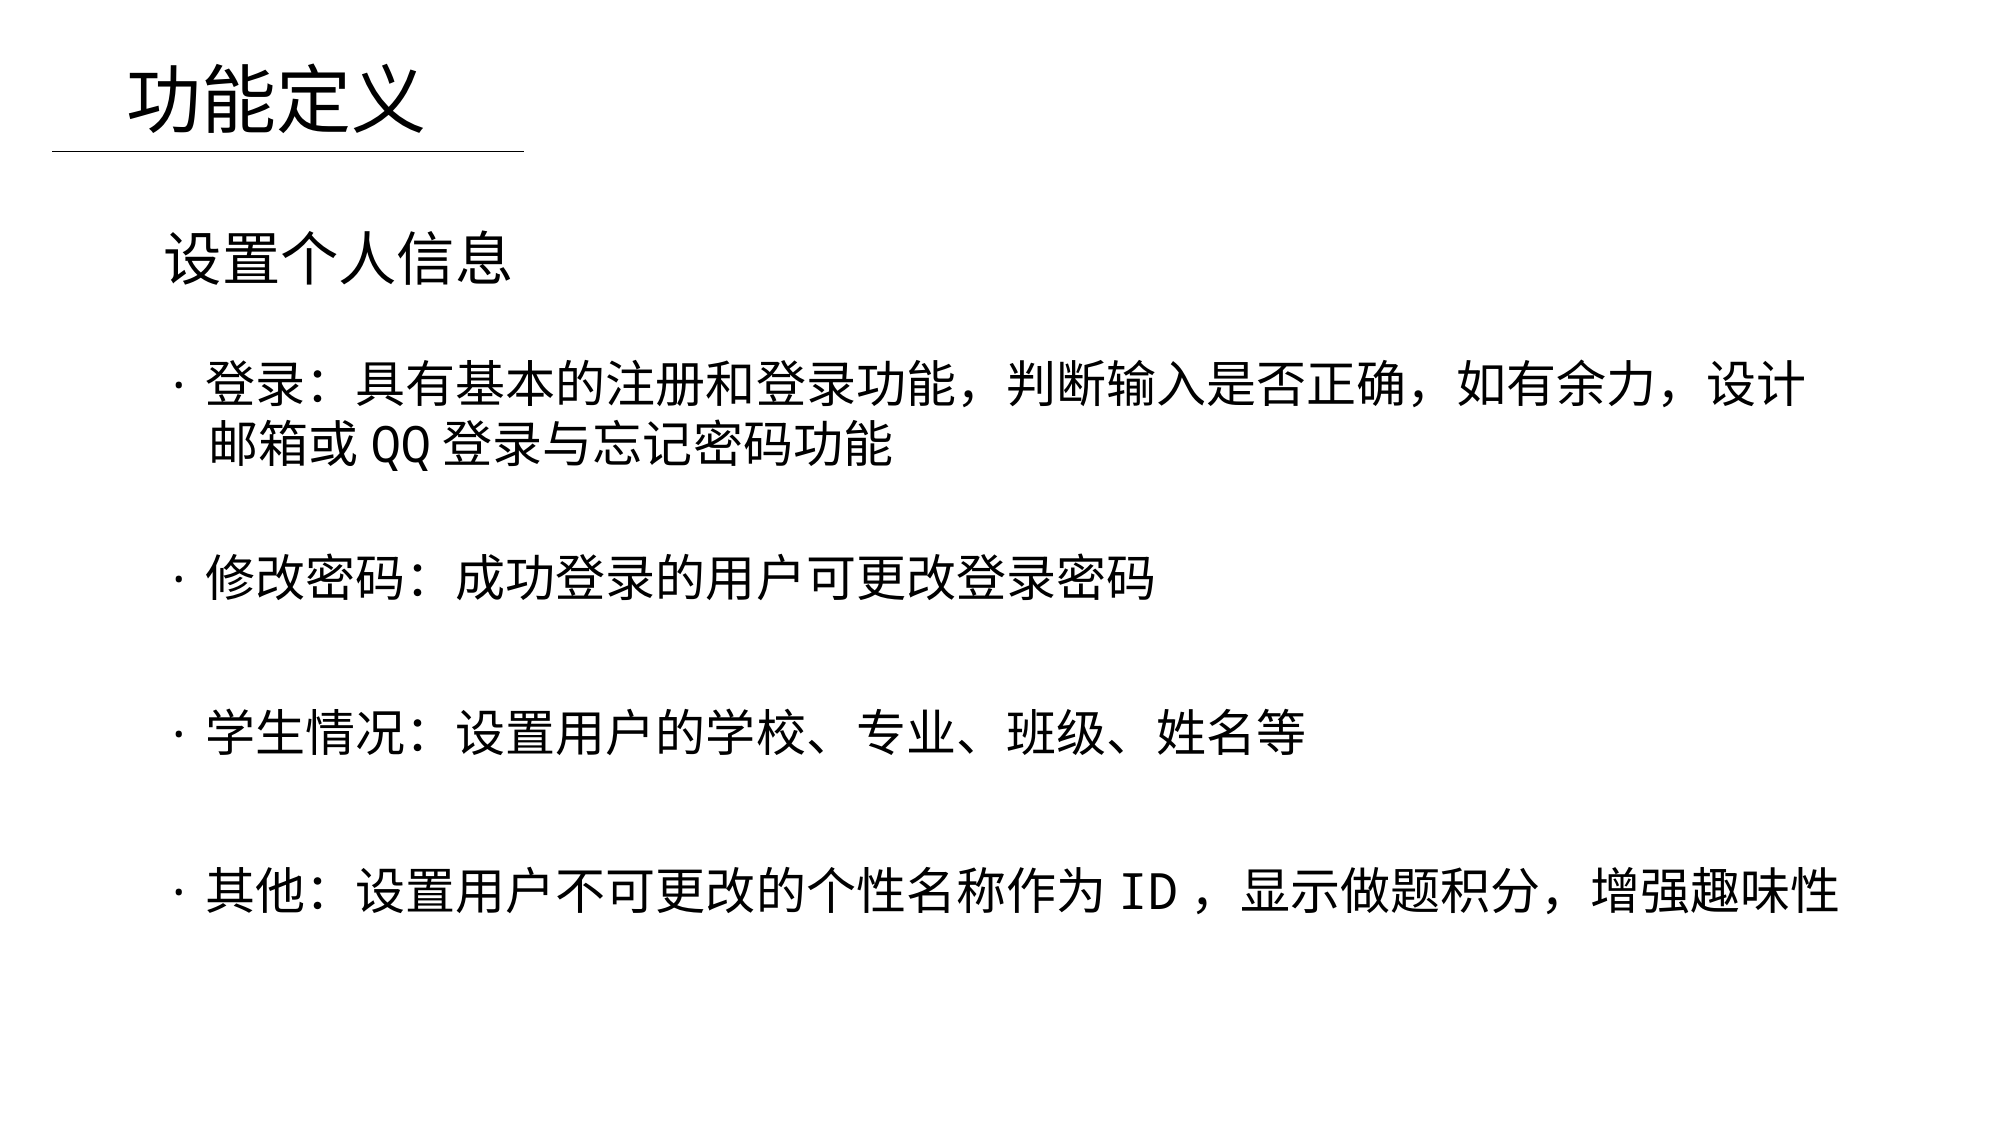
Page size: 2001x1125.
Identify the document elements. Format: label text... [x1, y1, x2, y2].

text_box 功能定义 [111, 45, 465, 151]
text_box ·其他：设置用户不可更改的个性名称作为ID，显示做题积分，增强趣味性 [149, 852, 1862, 928]
text_box ·登录：具有基本的注册和登录功能，判断输入是否正确，如有余力，设计 邮箱或QQ登录与忘记密码功能 [149, 345, 1862, 480]
text_box ·学生情况：设置用户的学校、专业、班级、姓名等 [149, 694, 1853, 769]
text_box ·修改密码：成功登录的用户可更改登录密码 [149, 539, 1862, 615]
text_box 设置个人信息 [149, 214, 781, 300]
